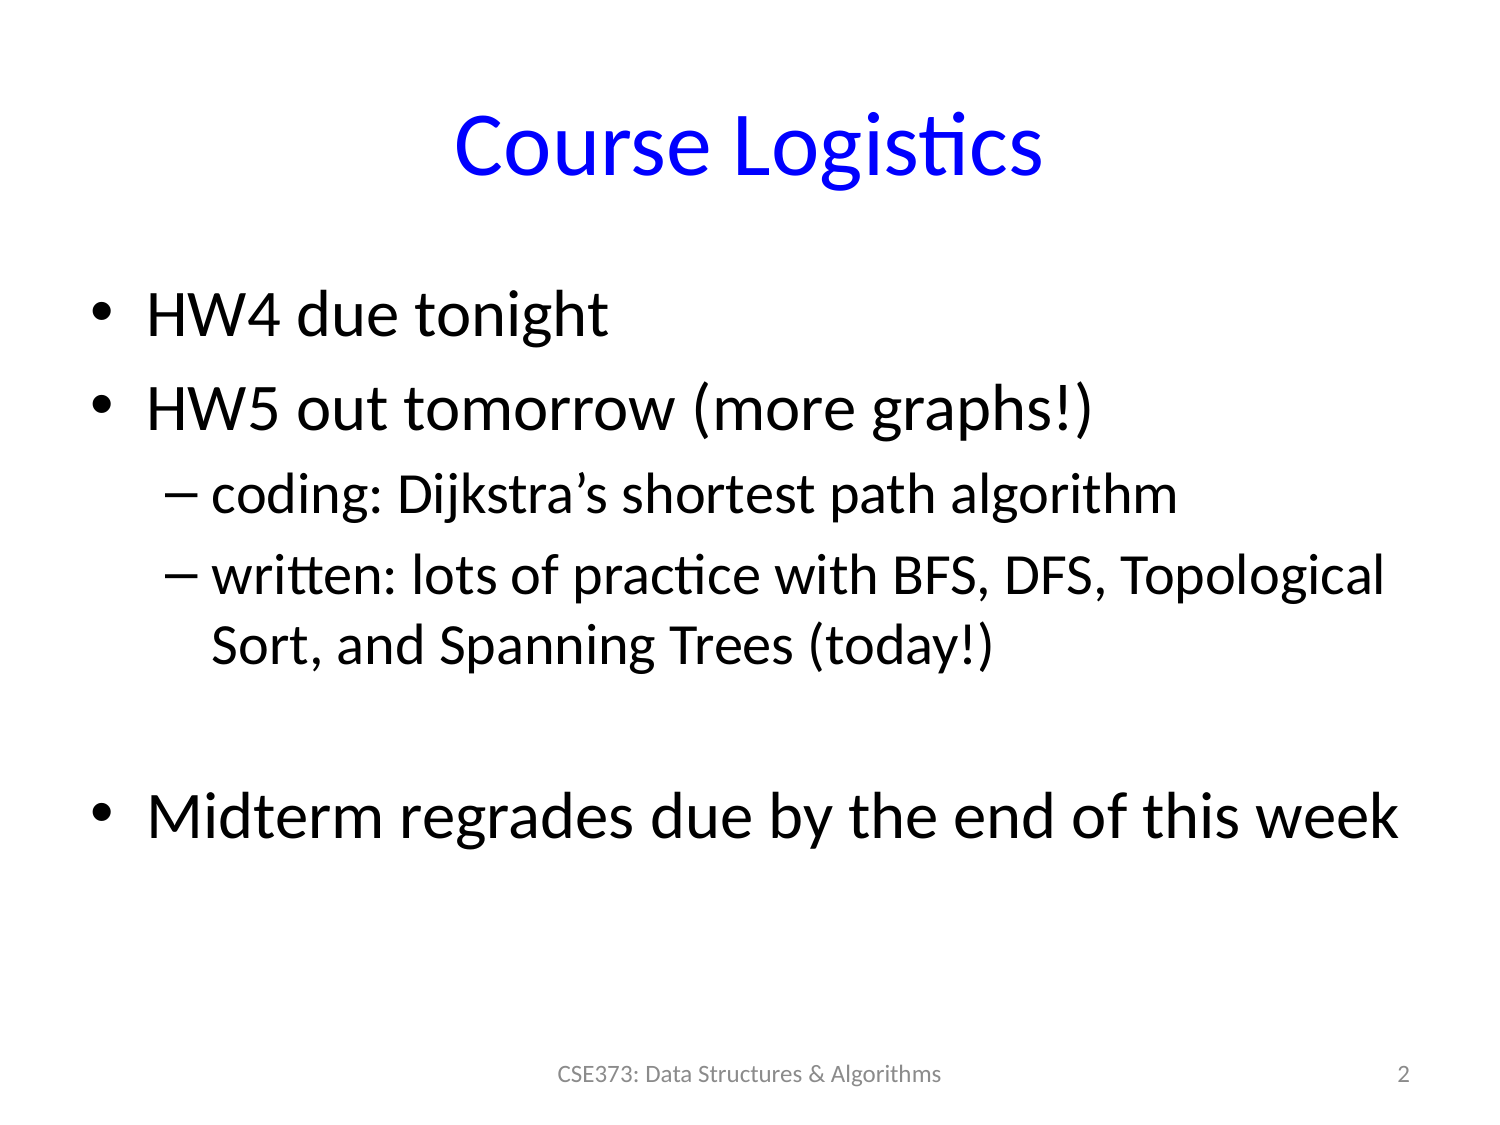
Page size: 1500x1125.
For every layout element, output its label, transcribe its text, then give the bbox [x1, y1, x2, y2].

list HW4 due tonight HW5 out tomorrow (more graphs!) coding: Dijkstra’s shortest path algorithm written: lots of practice with BFS, DFS, Topological Sort, and Spanning Trees (today!) Midterm regrades due by the end of this week [75, 262, 1425, 1005]
footer CSE373: Data Structures & Algorithms [512, 1042, 988, 1103]
slide_number 2 [1074, 1042, 1425, 1103]
title Course Logistics [75, 45, 1425, 233]
